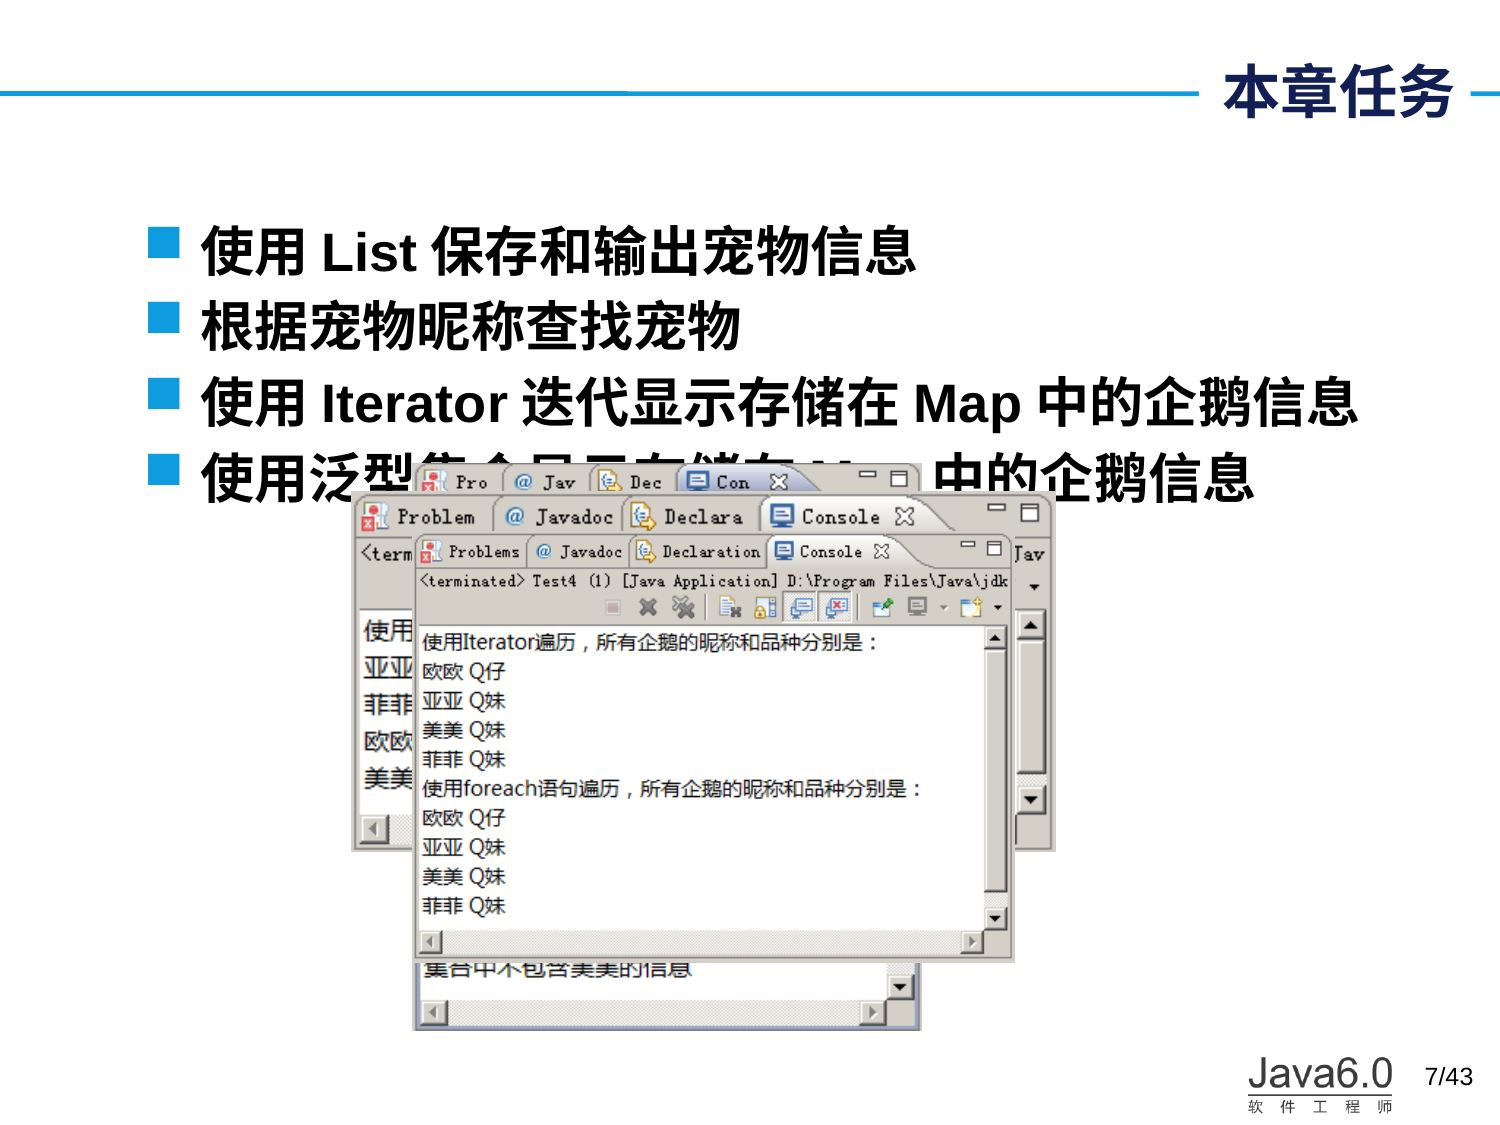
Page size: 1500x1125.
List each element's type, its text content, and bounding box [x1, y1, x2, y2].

list 使用List保存和输出宠物信息 根据宠物昵称查找宠物 使用Iterator迭代显示存储在Map中的企鹅信息 使用泛型集合显示存储在Map中的企鹅信息 [128, 209, 1442, 1032]
slide_number /43 [1138, 1053, 1489, 1114]
picture [350, 463, 1056, 1031]
title 本章任务 [1198, 46, 1471, 133]
